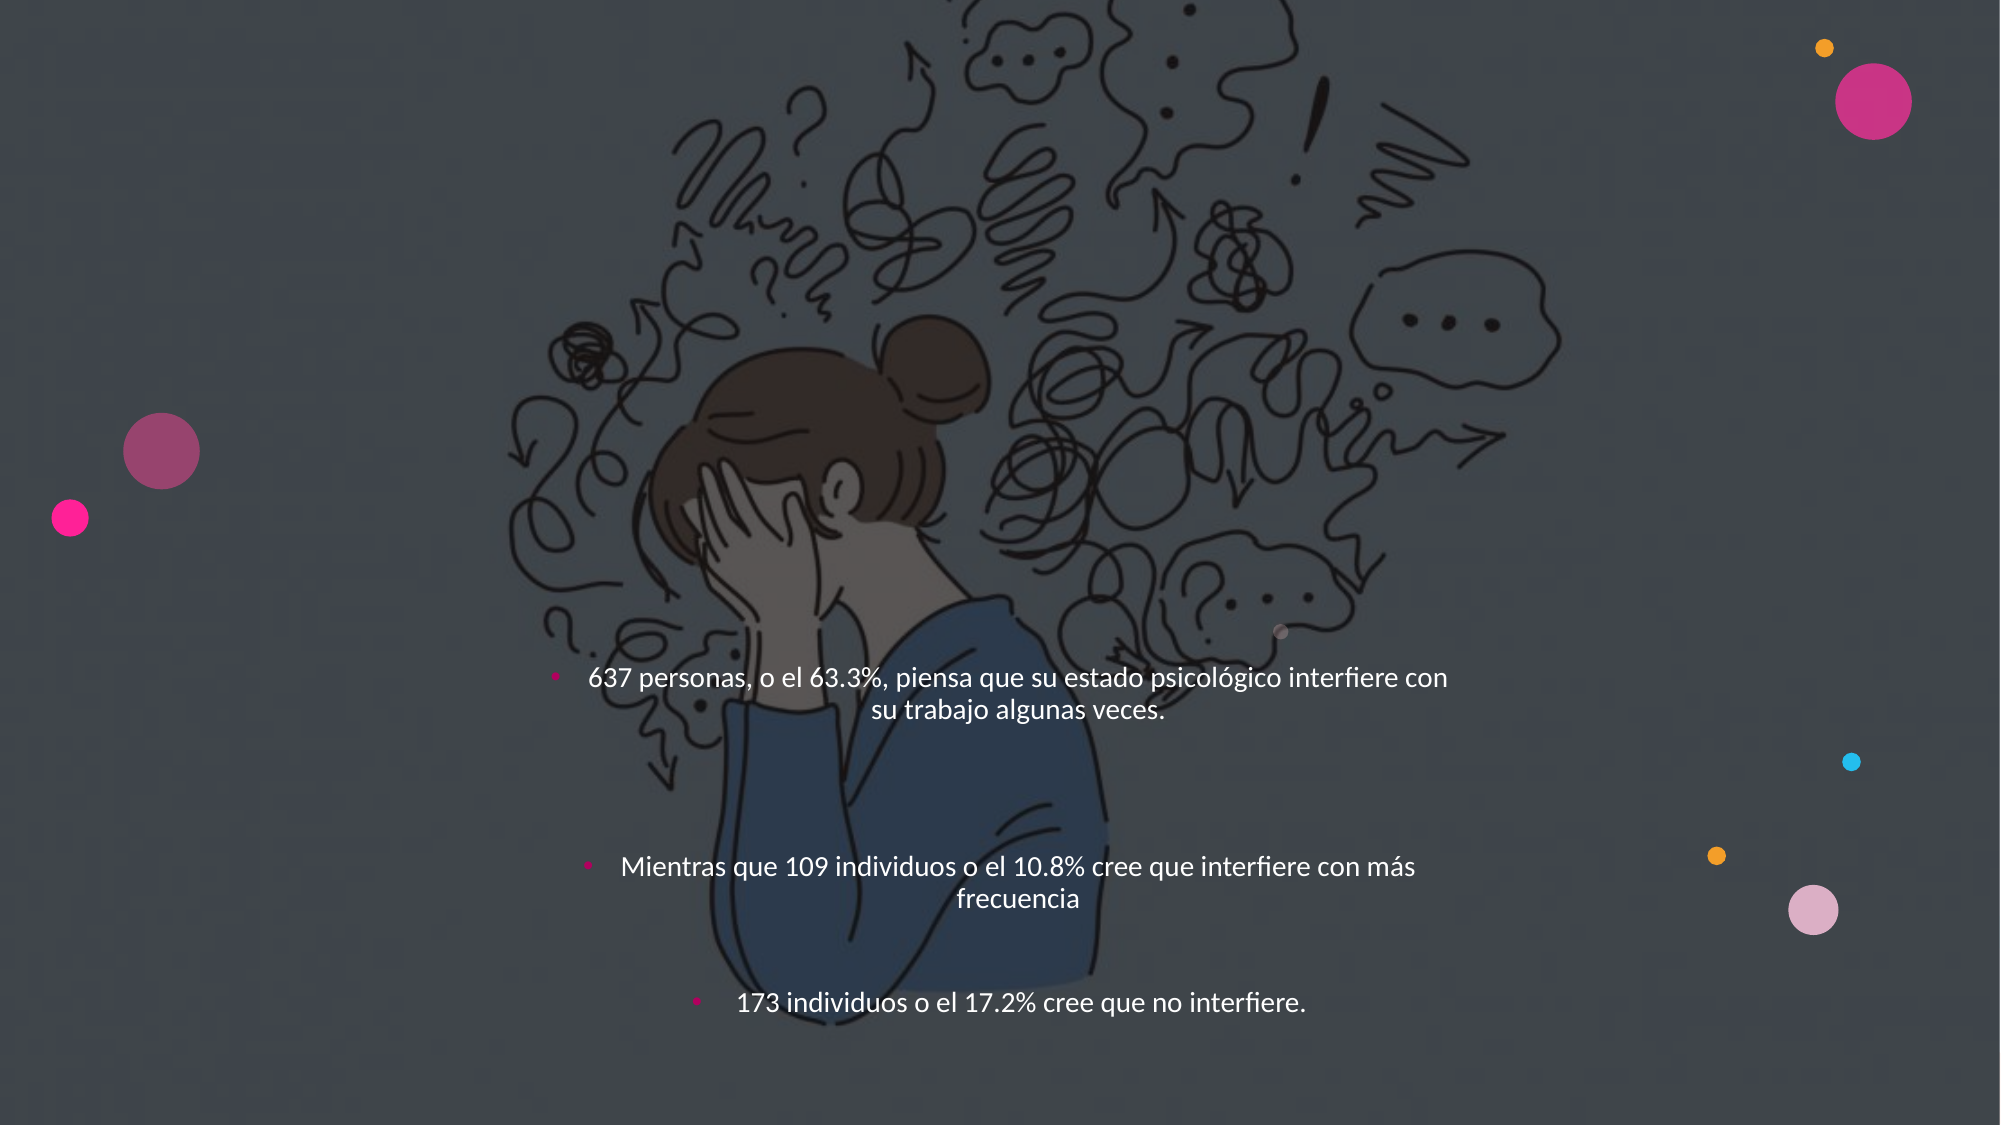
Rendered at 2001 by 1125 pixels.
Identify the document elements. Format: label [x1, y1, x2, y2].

text_box [51, 38, 1912, 936]
picture [0, 0, 2000, 1125]
